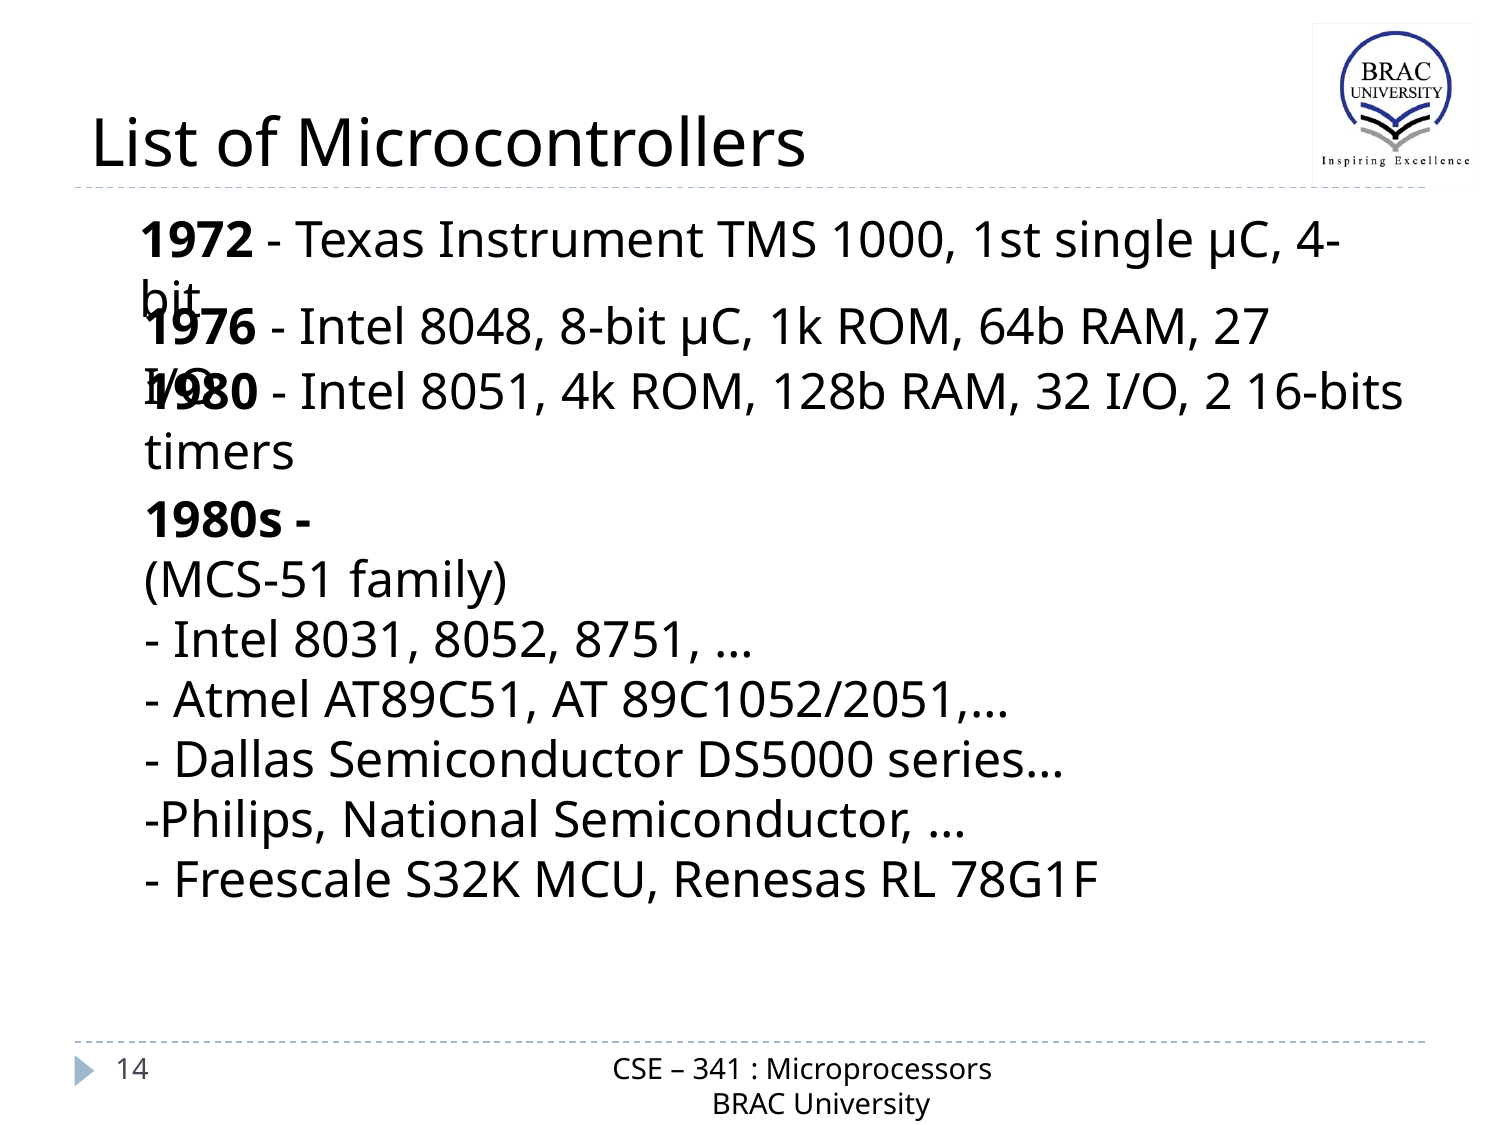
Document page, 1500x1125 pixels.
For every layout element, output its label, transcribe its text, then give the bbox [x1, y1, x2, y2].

text_box 1980s - (MCS-51 family) - Intel 8031, 8052, 8751, … - Atmel AT89C51, AT 89C1052/2051,… - Dallas Semiconductor DS5000 series… Philips, National Semiconductor, … Freescale S32K MCU, Renesas RL 78G1F [129, 420, 1500, 1036]
slide_number ‹#› [100, 1042, 300, 1103]
footer CSE – 341 : Microprocessors BRAC University [300, 1042, 1313, 1103]
picture [1312, 23, 1476, 187]
text_box 1976 - Intel 8048, 8-bit μC, 1k ROM, 64b RAM, 27 I/O [128, 287, 1364, 423]
text_box 1980 - Intel 8051, 4k ROM, 128b RAM, 32 I/O, 2 16-bits timers [129, 352, 1444, 420]
text_box 1972 - Texas Instrument TMS 1000, 1st single μC, 4-bit [124, 199, 1360, 335]
title List of Microcontrollers [75, 24, 1310, 188]
